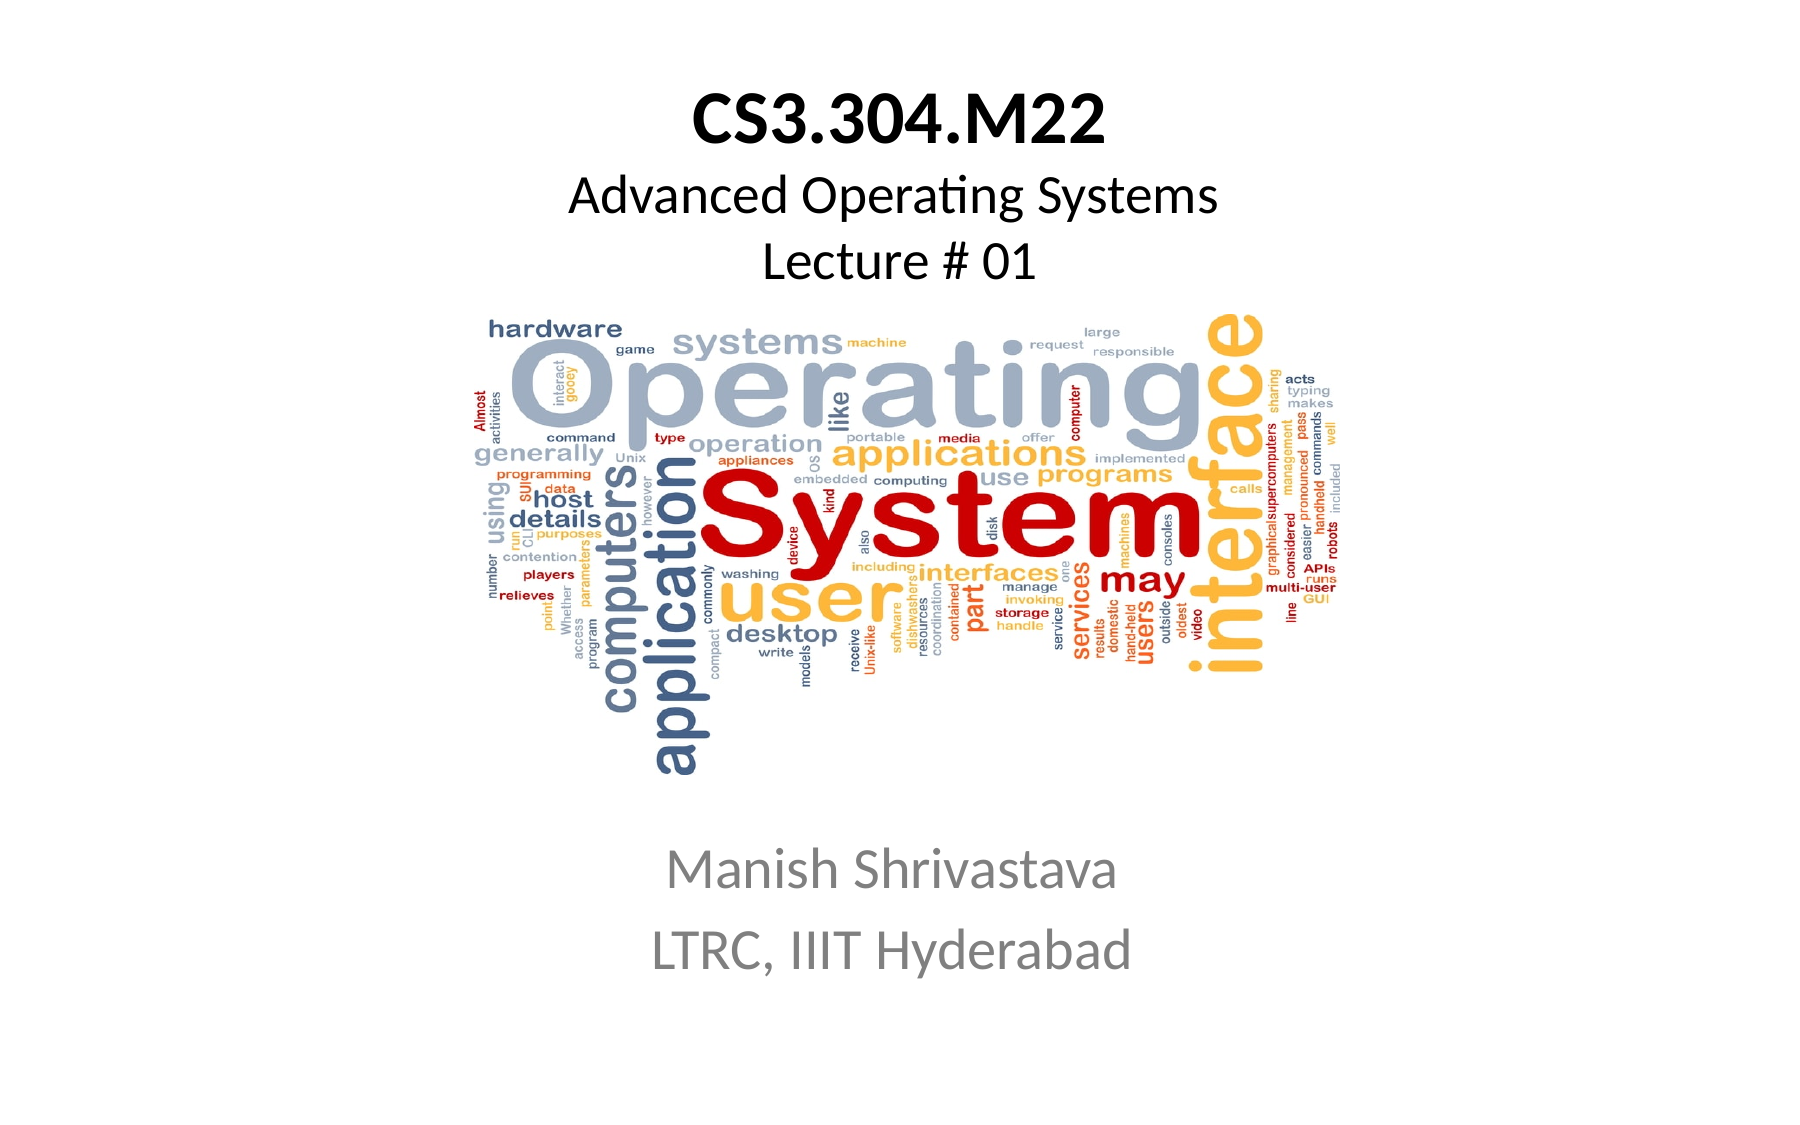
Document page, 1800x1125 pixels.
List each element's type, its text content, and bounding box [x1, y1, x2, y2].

subtitle Manish Shrivastava LTRC, IIIT Hyderabad [262, 822, 1523, 1041]
picture [474, 314, 1340, 775]
title CS3.304.M22 Advanced Operating Systems Lecture # 01 [135, 58, 1665, 300]
